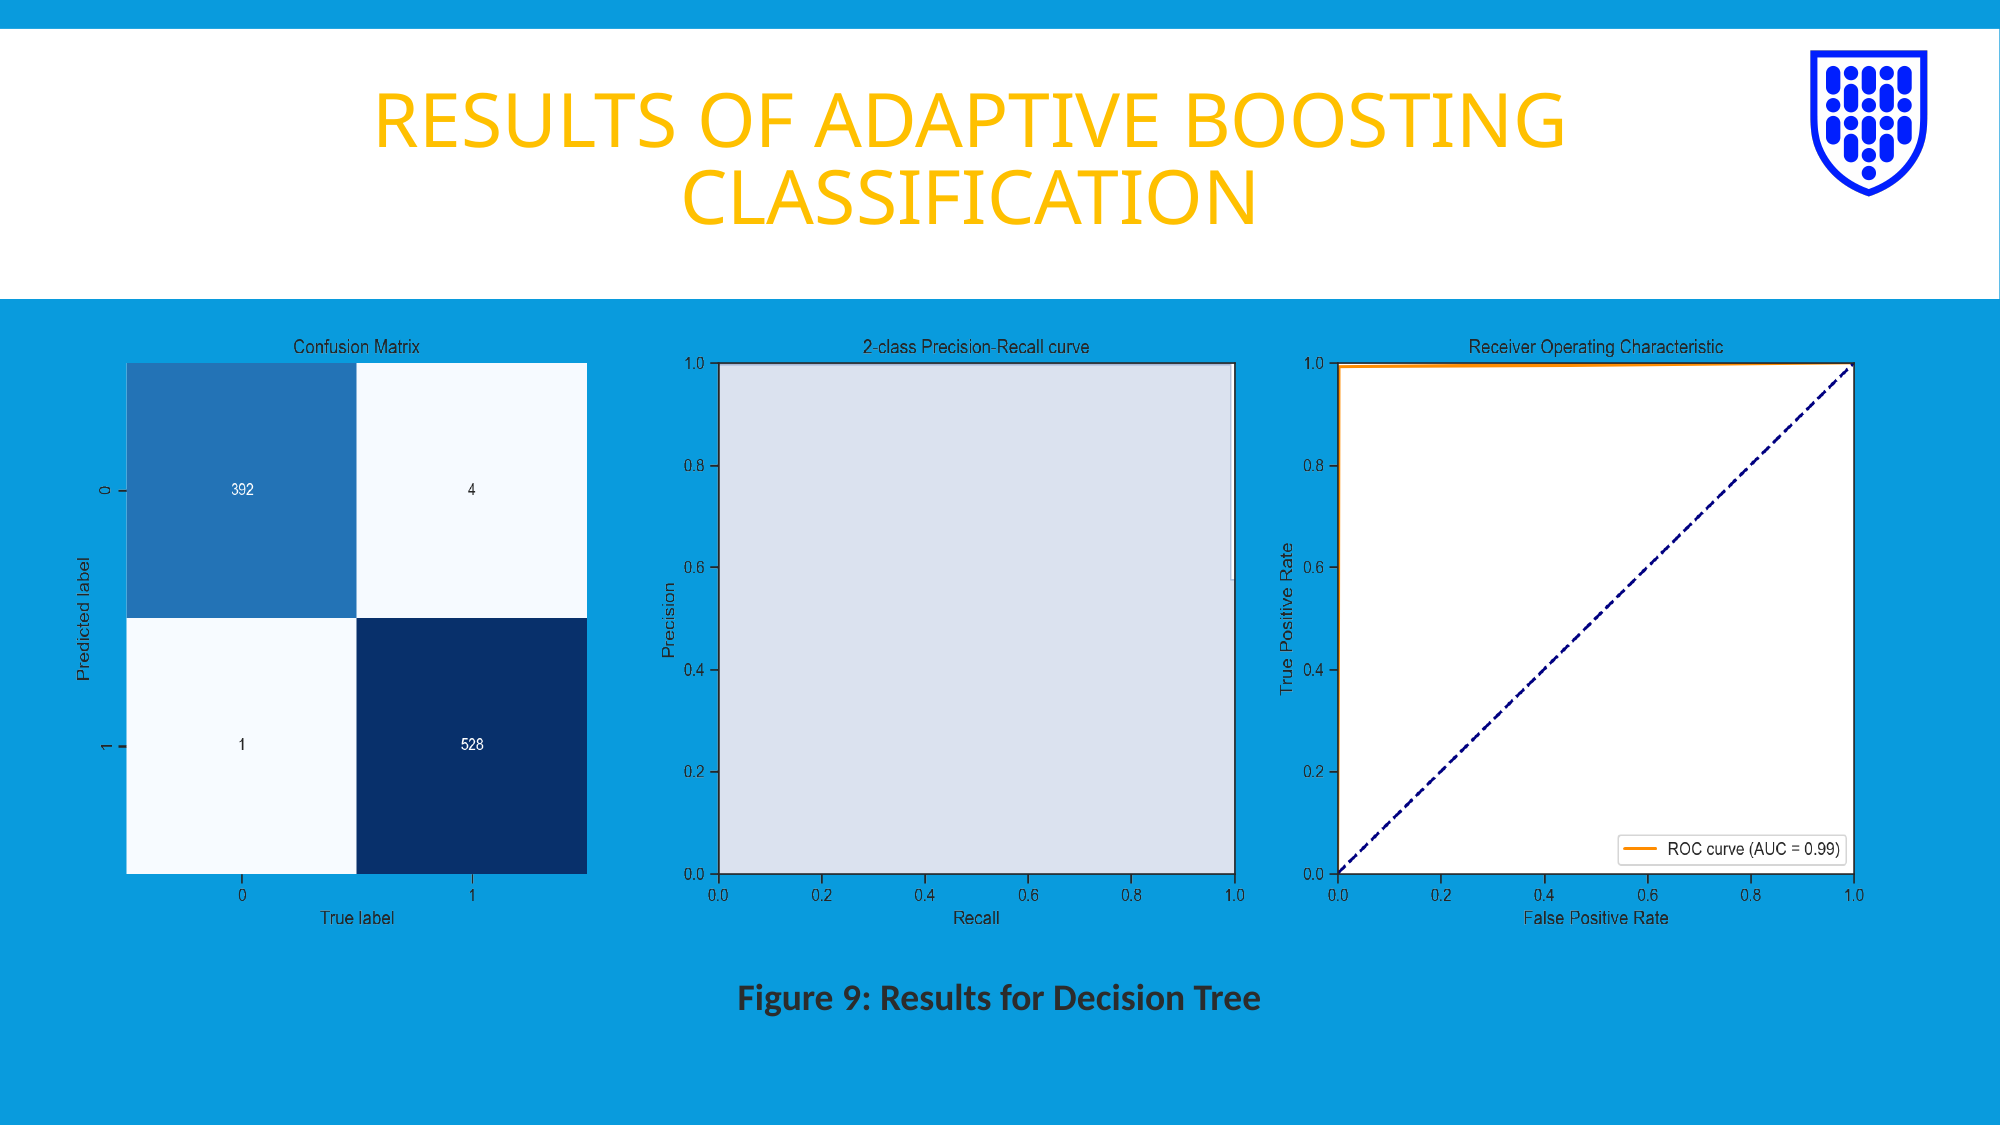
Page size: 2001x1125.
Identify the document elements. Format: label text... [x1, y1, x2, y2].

title RESULTS OF ADAPTIVE BOOSTING classification [121, 71, 1820, 326]
picture [711, 363, 1235, 883]
picture [119, 364, 586, 883]
text_box Figure 9: Results for Decision Tree [78, 959, 1922, 1026]
picture [1778, 32, 1960, 214]
picture [1330, 363, 1854, 883]
